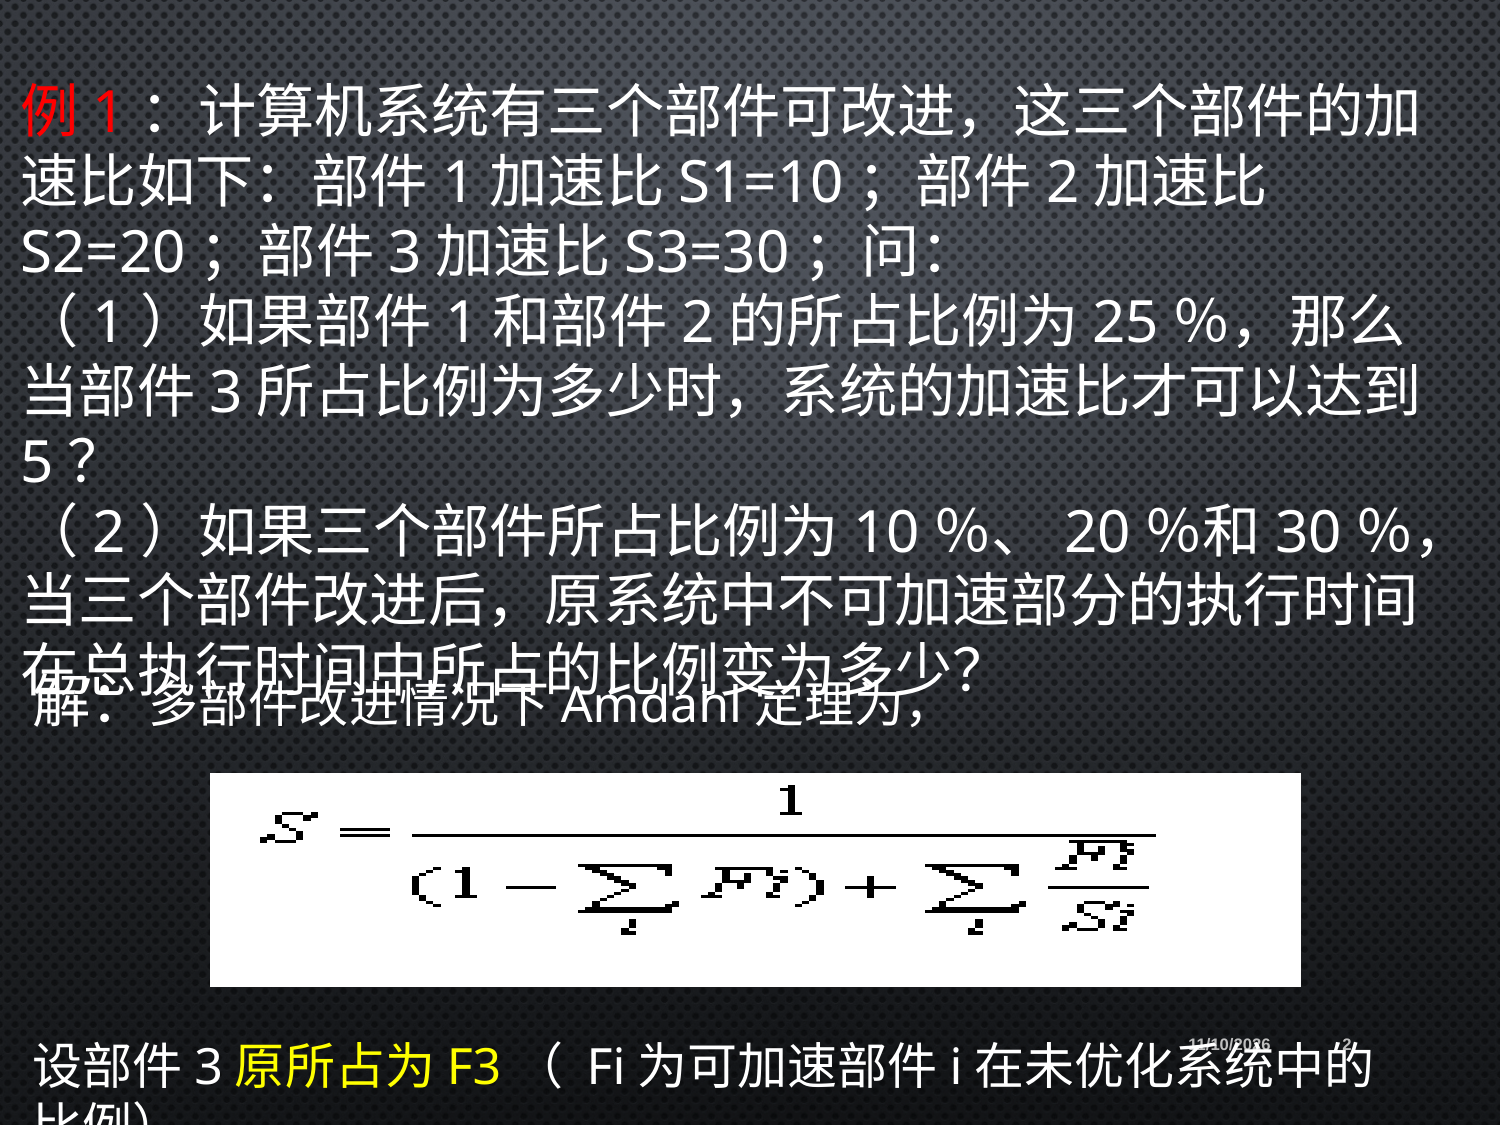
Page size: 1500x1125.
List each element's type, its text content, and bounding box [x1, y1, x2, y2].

text_box 例1：计算机系统有三个部件可改进，这三个部件的加速比如下：部件1加速比S1=10；部件2加速比S2=20；部件3加速比S3=30；问： （1）如果部件1和部件2的所占比例为25％，那么当部件3所占比例为多少时，系统的加速比才可以达到5？ （2）如果三个部件所占比例为10％、20％和30％，当三个部件改进后，原系统中不可加速部分的执行时间在总执行时间中所占的比例变为多少？ [5, 66, 1447, 711]
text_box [210, 773, 1302, 987]
text_box 解：多部件改进情况下Amdahl定理为， 设部件3原所占为F3（ Fi为可加速部件i在未优化系统中的比例） [17, 657, 1436, 1125]
